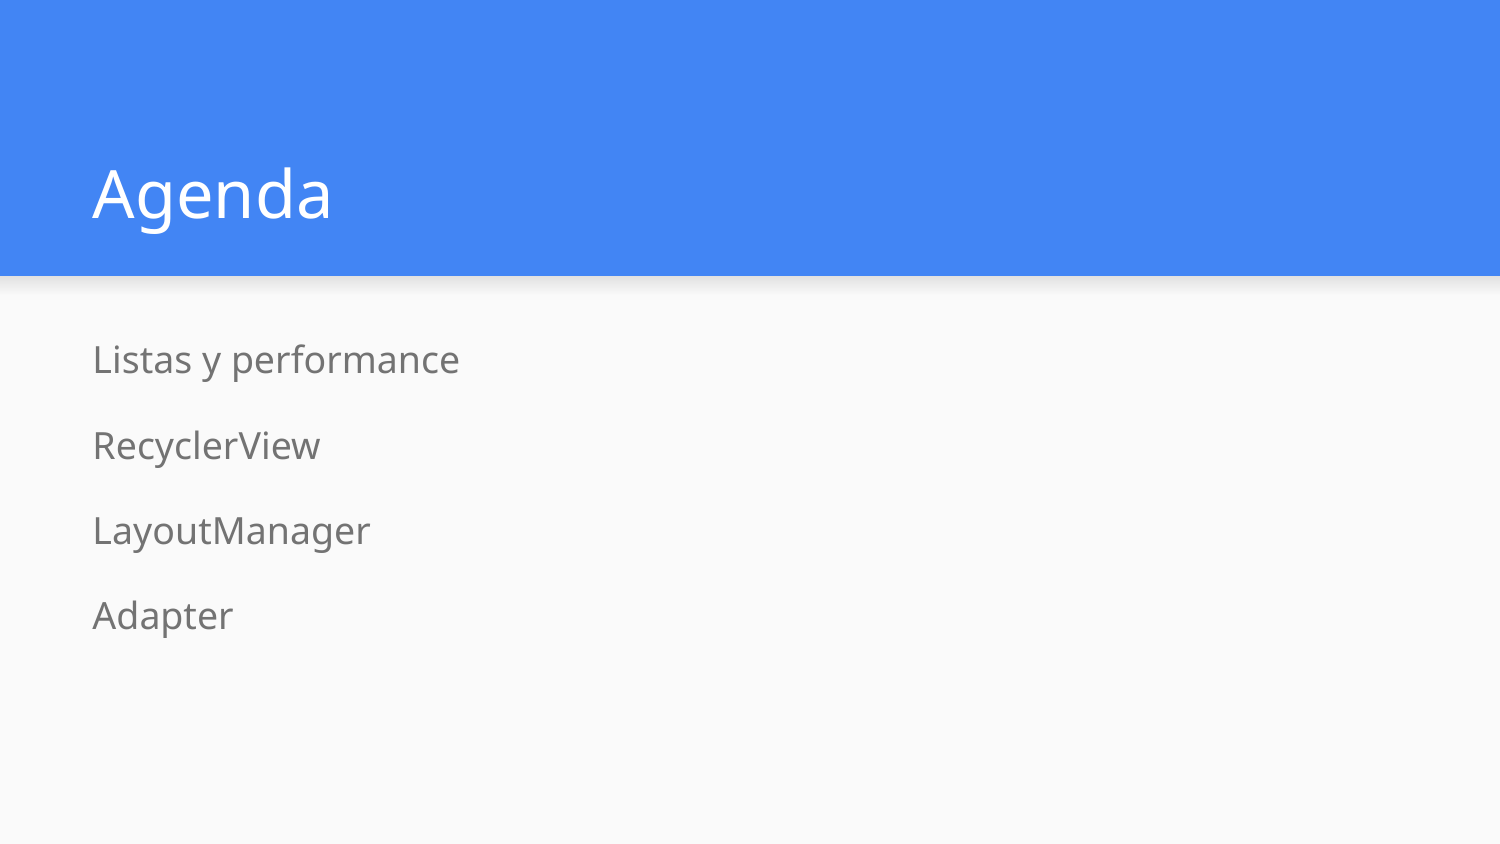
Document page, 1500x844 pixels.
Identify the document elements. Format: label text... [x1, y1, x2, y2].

title Agenda [77, 121, 1427, 248]
list Listas y performance RecyclerView LayoutManager Adapter [77, 314, 1427, 760]
